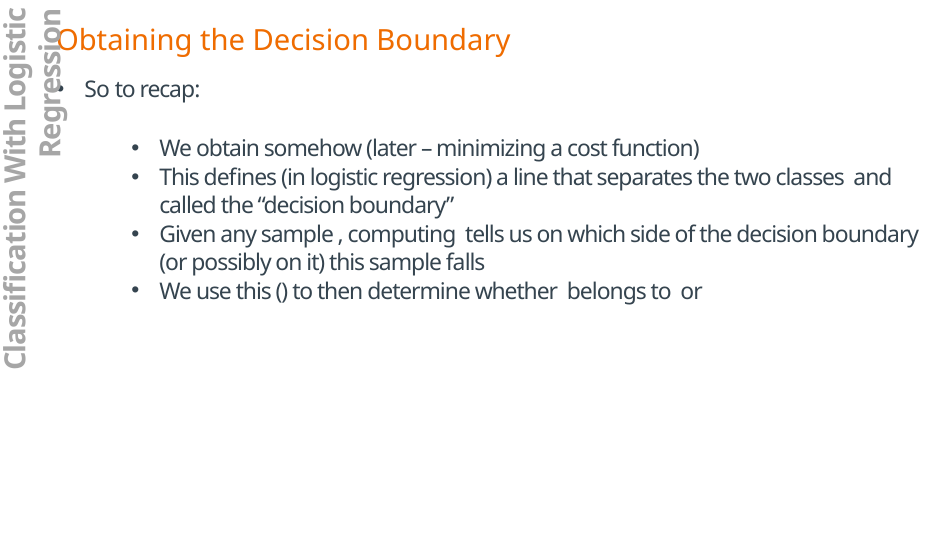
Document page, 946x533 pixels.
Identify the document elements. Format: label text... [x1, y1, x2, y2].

text_box Obtaining the Decision Boundary [67, 18, 848, 57]
text_box Classification With Logistic Regression [0, 8, 67, 485]
